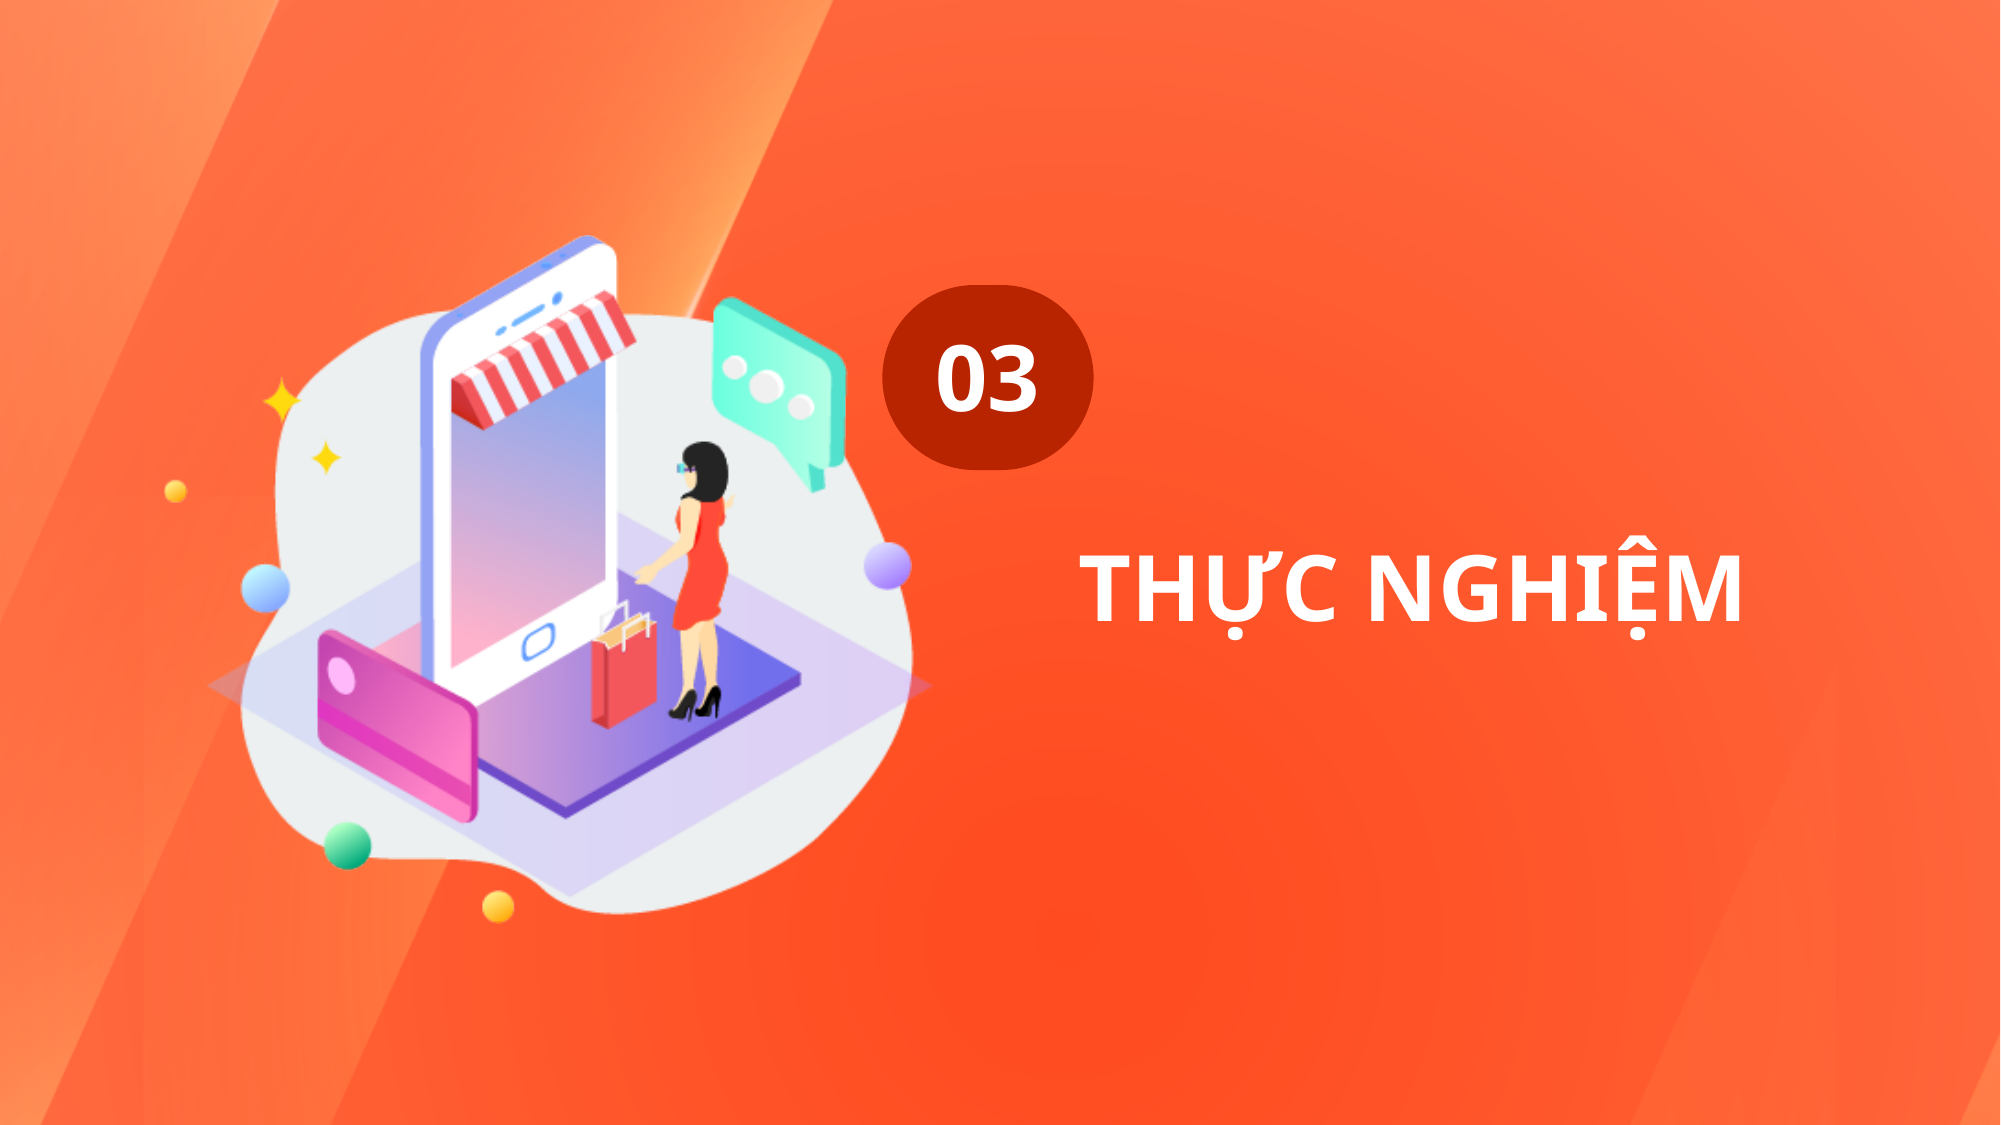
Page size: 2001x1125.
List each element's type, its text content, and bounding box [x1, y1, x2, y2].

picture [0, 0, 2001, 1125]
text_box 03 [882, 285, 1094, 471]
text_box THỰC NGHIỆM [1078, 530, 1875, 655]
